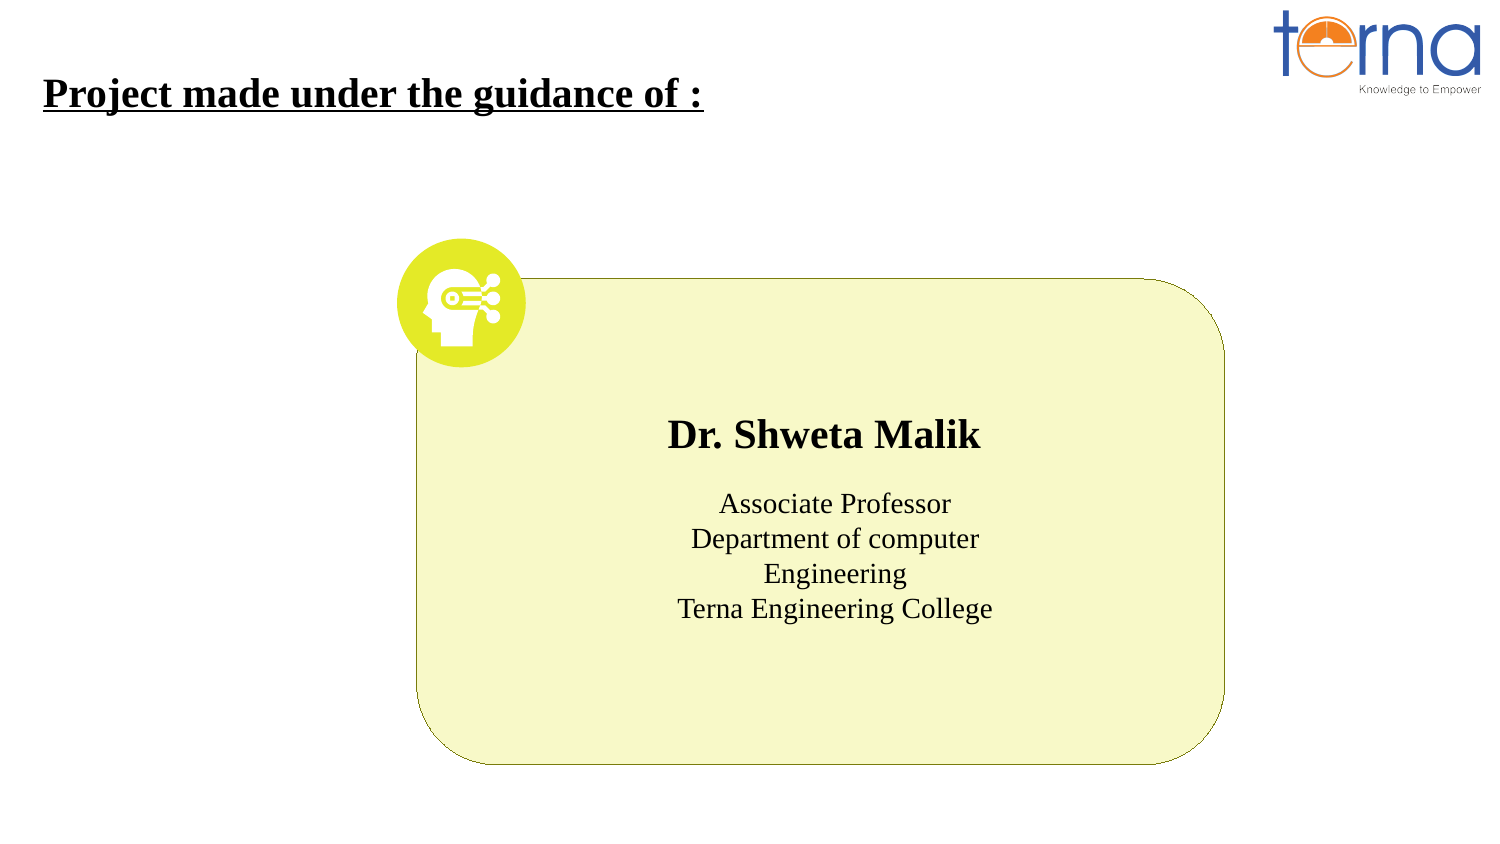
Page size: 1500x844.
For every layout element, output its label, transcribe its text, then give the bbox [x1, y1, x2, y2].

picture [1262, 0, 1500, 117]
title Project made under the guidance of : [27, 64, 1024, 118]
text_box [397, 238, 526, 368]
text_box [416, 278, 1225, 765]
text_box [422, 268, 501, 347]
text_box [551, 403, 1101, 656]
